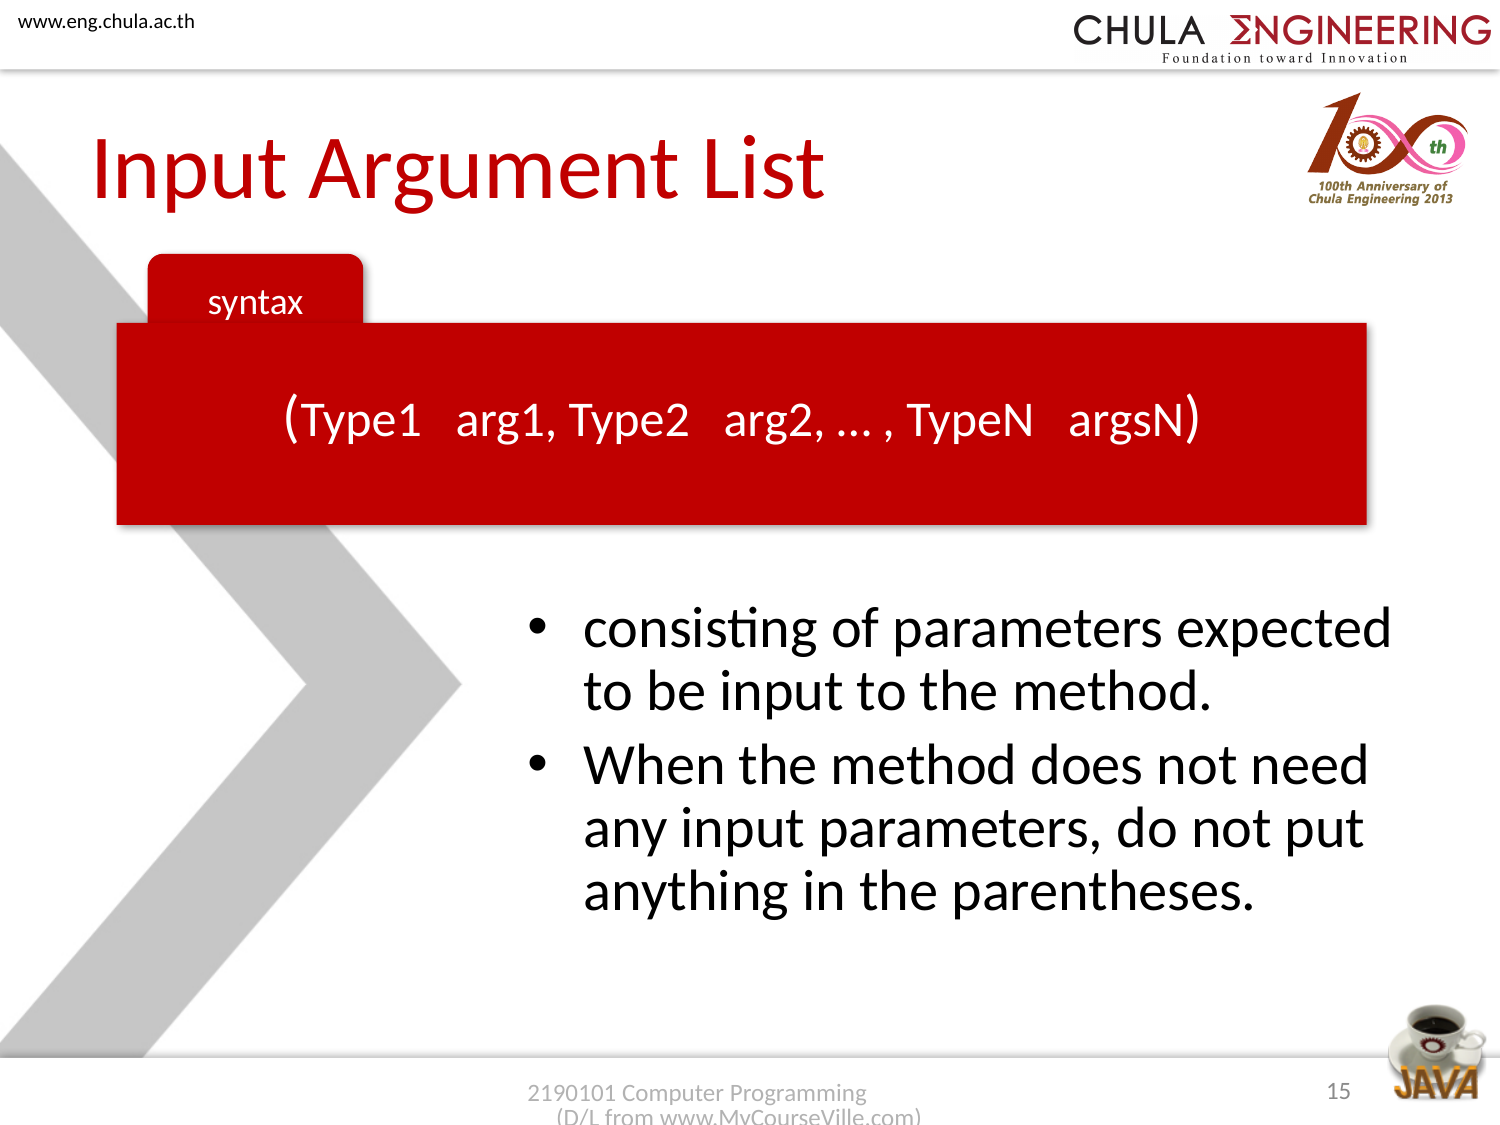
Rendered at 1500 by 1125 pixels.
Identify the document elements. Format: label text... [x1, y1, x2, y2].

text_box (Type1 arg1, Type2 arg2, … , TypeN argsN) [132, 370, 1352, 456]
text_box syntax [146, 252, 365, 321]
title Input Argument List [75, 91, 1246, 233]
text_box [116, 322, 1367, 526]
list consisting of parameters expected to be input to the method. When the method does not need any input parameters, do not put anything in the parentheses. [512, 589, 1425, 934]
footer 2190101 Computer Programming (D/L from www.MyCourseVille.com) [512, 1061, 988, 1122]
slide_number 15 [1074, 1059, 1367, 1120]
picture [1074, 15, 1491, 63]
picture [0, 70, 1500, 1105]
